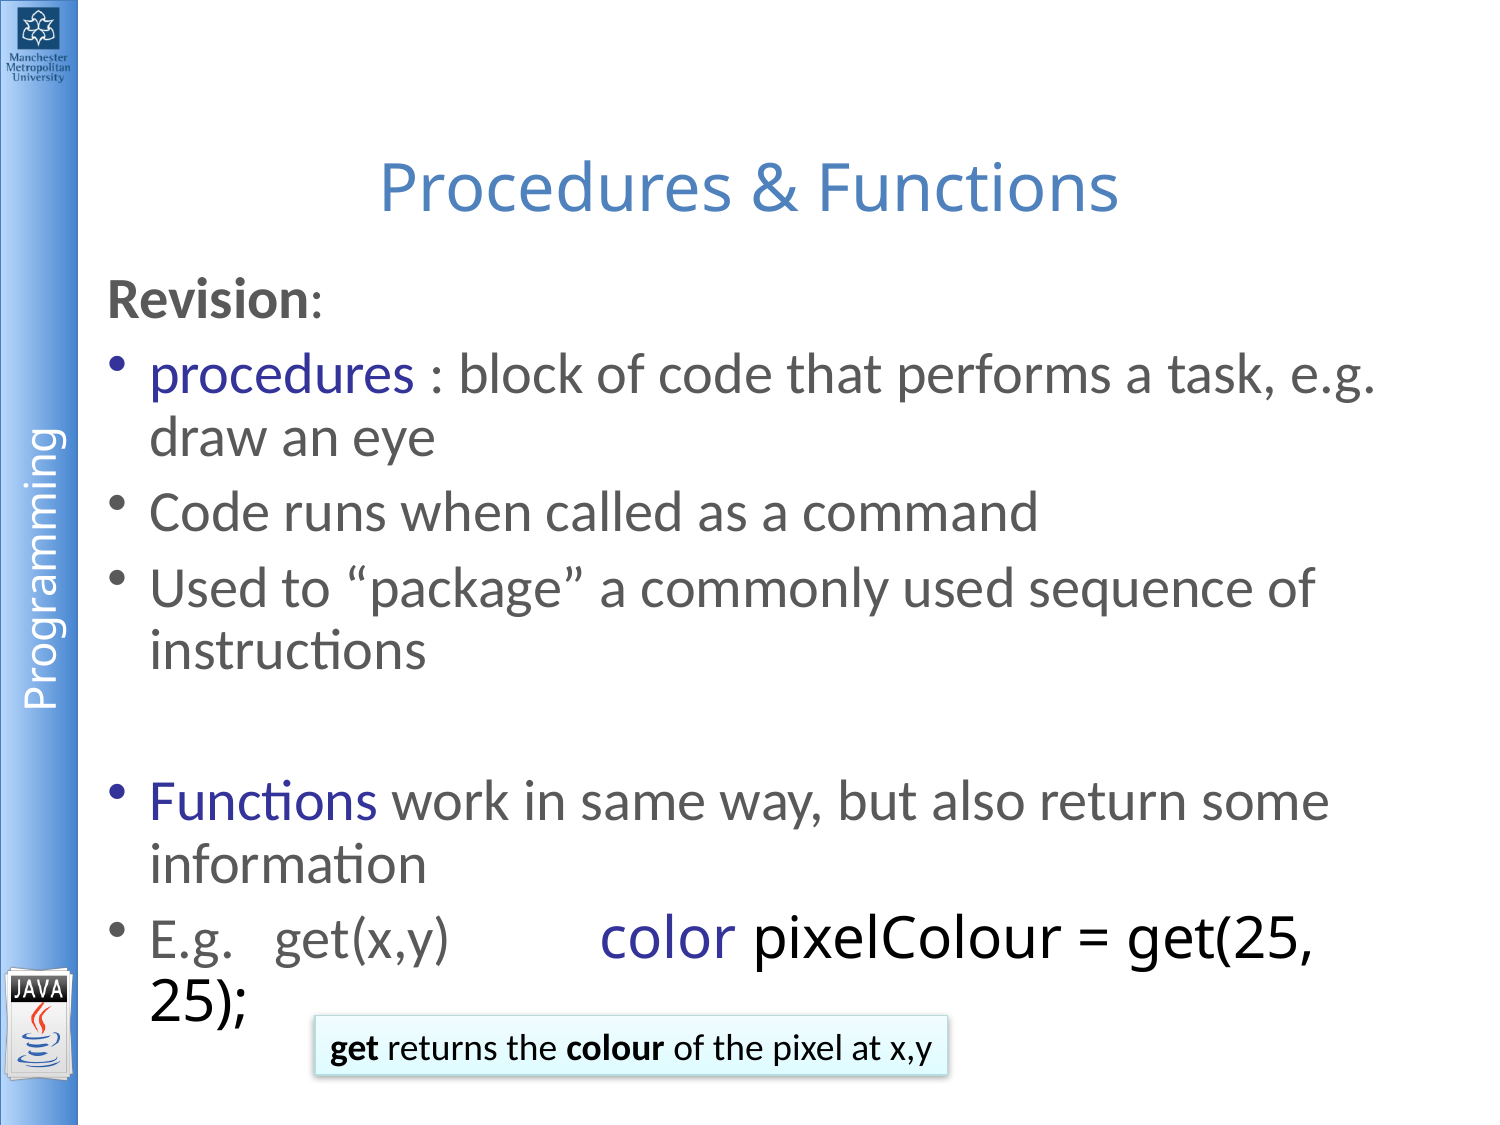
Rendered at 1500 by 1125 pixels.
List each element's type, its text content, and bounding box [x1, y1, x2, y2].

picture [5, 7, 70, 83]
title Procedures & Functions [75, 45, 1425, 233]
picture [0, 966, 82, 1082]
list Revision: procedures : block of code that performs a task, e.g. draw an eye Code runs when called as a command Used to “package” a commonly used sequence of instructions Functions work in same way, but also return some information E.g. get(x,y) color pixelColour = get(25, 25); [92, 260, 1425, 1046]
text_box get returns the colour of the pixel at x,y [314, 1015, 948, 1076]
